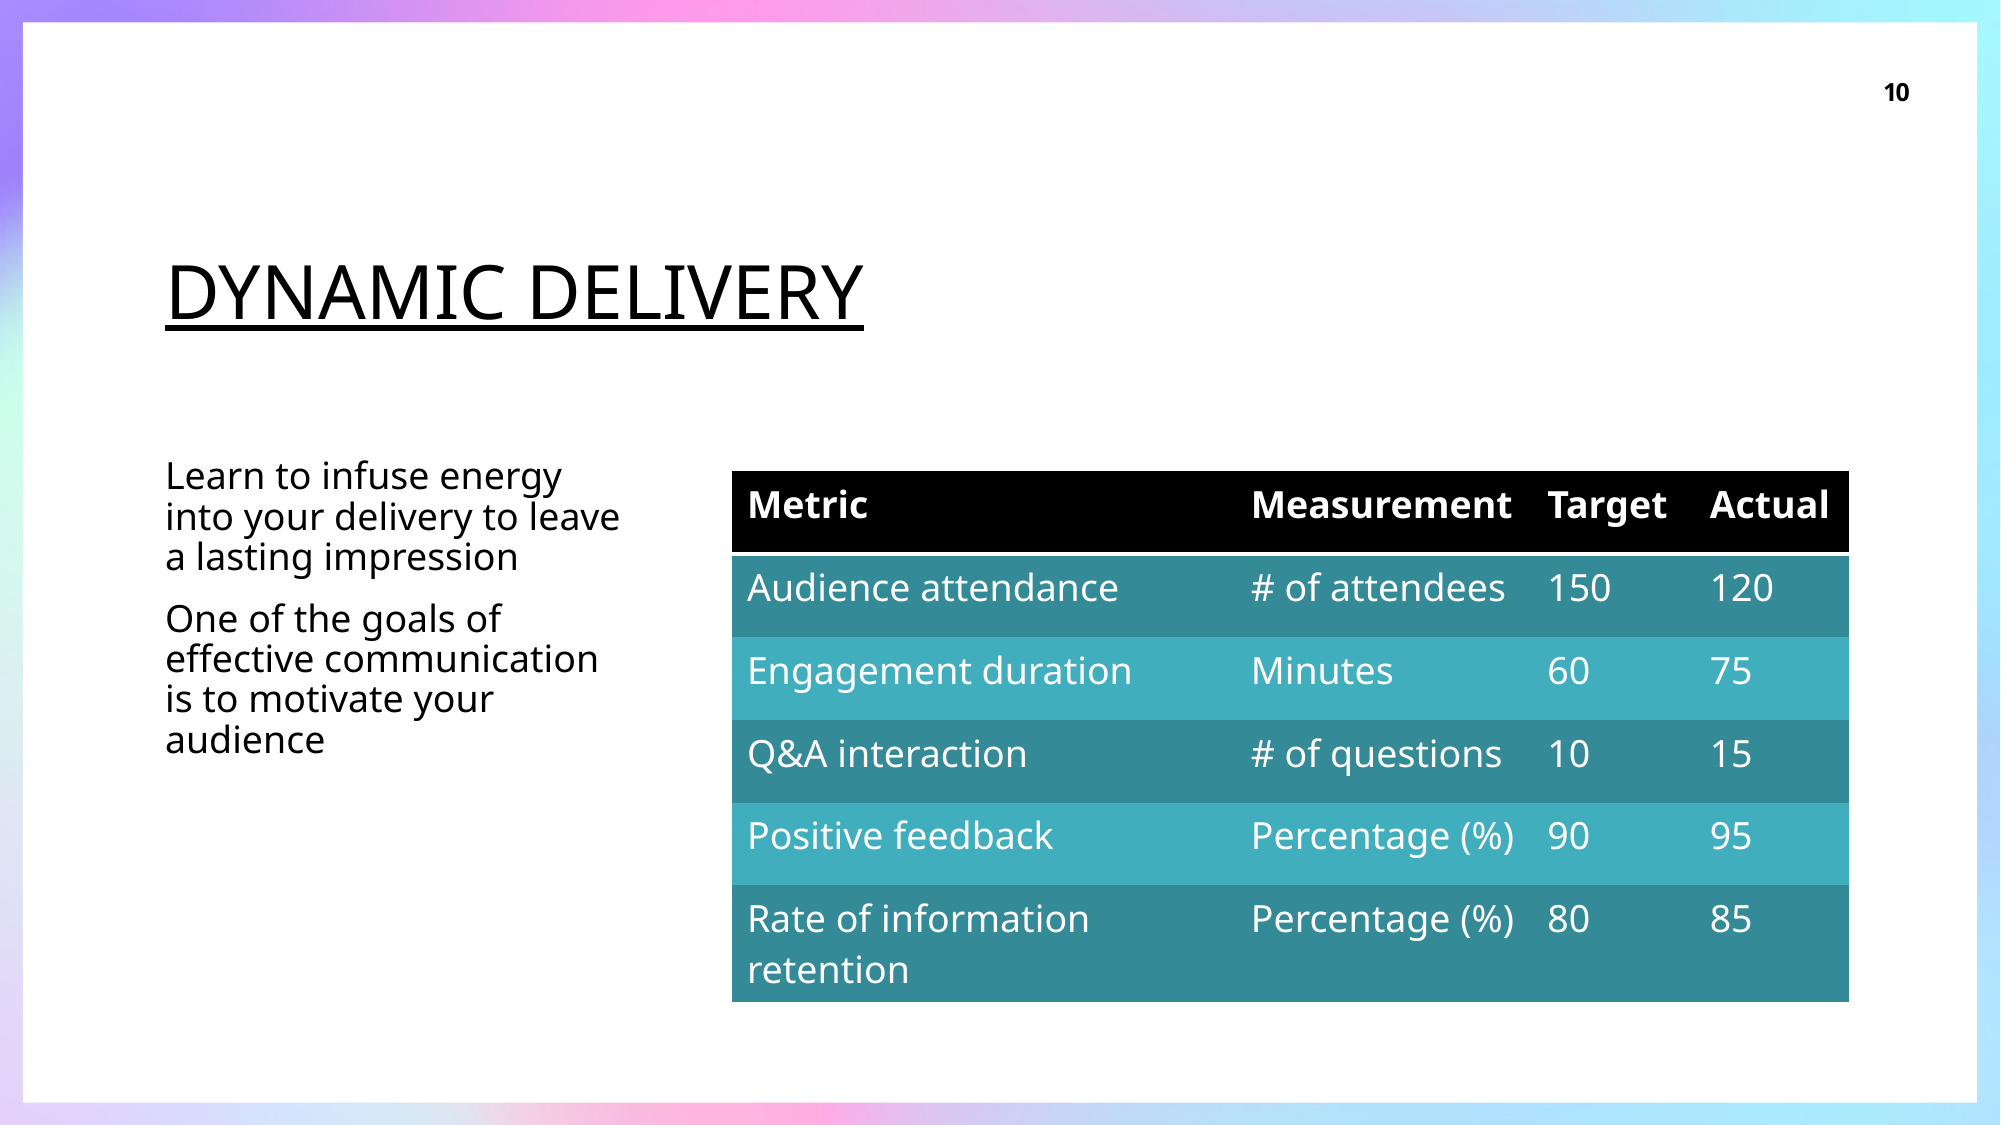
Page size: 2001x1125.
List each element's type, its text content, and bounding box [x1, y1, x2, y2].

table_cell Minutes [1236, 637, 1532, 720]
slide_number 10 [1747, 76, 1925, 150]
table_cell Audience attendance [732, 556, 1236, 637]
table_cell 90 [1532, 803, 1695, 885]
picture [0, 0, 2001, 1125]
table_cell 60 [1532, 637, 1695, 720]
table_cell Engagement duration [732, 637, 1236, 720]
table_header Actual [1695, 471, 1849, 552]
table_header Metric [732, 471, 1236, 552]
table_cell Q&A interaction [732, 720, 1236, 803]
table_cell 75 [1695, 637, 1849, 720]
table_cell Percentage (%) [1236, 803, 1532, 885]
list Learn to infuse energy into your delivery to leave a lasting impression One of the goals of effective communication is to motivate your audience [150, 450, 645, 969]
table_cell 10 [1532, 720, 1695, 803]
table_cell 150 [1532, 556, 1695, 637]
table_cell Rate of information retention [732, 885, 1236, 1002]
title DYNAMIC DELIVERY [150, 149, 1850, 344]
table_cell 85 [1695, 885, 1849, 1002]
table_cell # of attendees [1236, 556, 1532, 637]
table_cell # of questions [1236, 720, 1532, 803]
table_cell Percentage (%) [1236, 885, 1532, 1002]
table_header Measurement [1236, 471, 1532, 552]
table_cell 15 [1695, 720, 1849, 803]
table_cell 80 [1532, 885, 1695, 1002]
table_cell 120 [1695, 556, 1849, 637]
table_header Target [1532, 471, 1695, 552]
table_cell Positive feedback [732, 803, 1236, 885]
table_cell 95 [1695, 803, 1849, 885]
